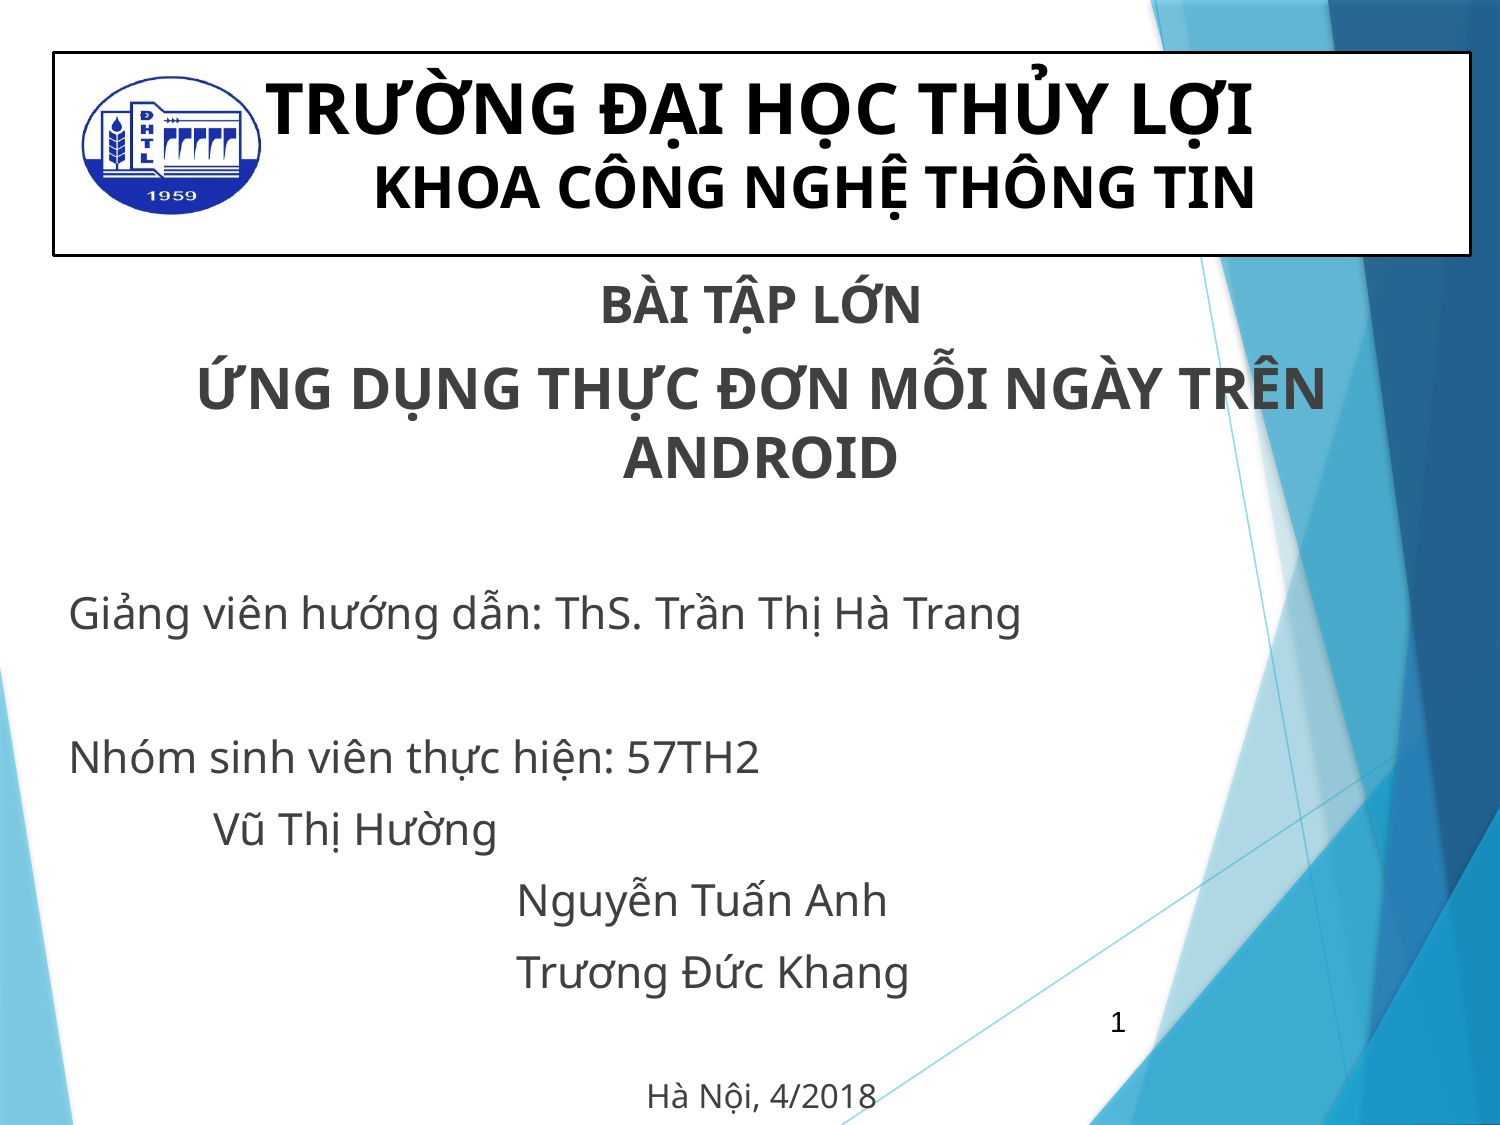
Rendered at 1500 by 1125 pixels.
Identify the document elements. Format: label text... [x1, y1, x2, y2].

title TRƯỜNG ĐẠI HỌC THỦY LỢI KHOA CÔNG NGHỆ THÔNG TIN [52, 51, 1472, 257]
picture [76, 57, 267, 234]
list BÀI TẬP LỚN ỨNG DỤNG THỰC ĐƠN MỖI NGÀY TRÊN ANDROID Giảng viên hướng dẫn: ThS. Trần Thị Hà Trang Nhóm sinh viên thực hiện: 57TH2 Vũ Thị Hường Nguyễn Tuấn Anh Trương Đức Khang Hà Nội, 4/2018 [53, 264, 1471, 1125]
slide_number 1 [1057, 991, 1142, 1051]
